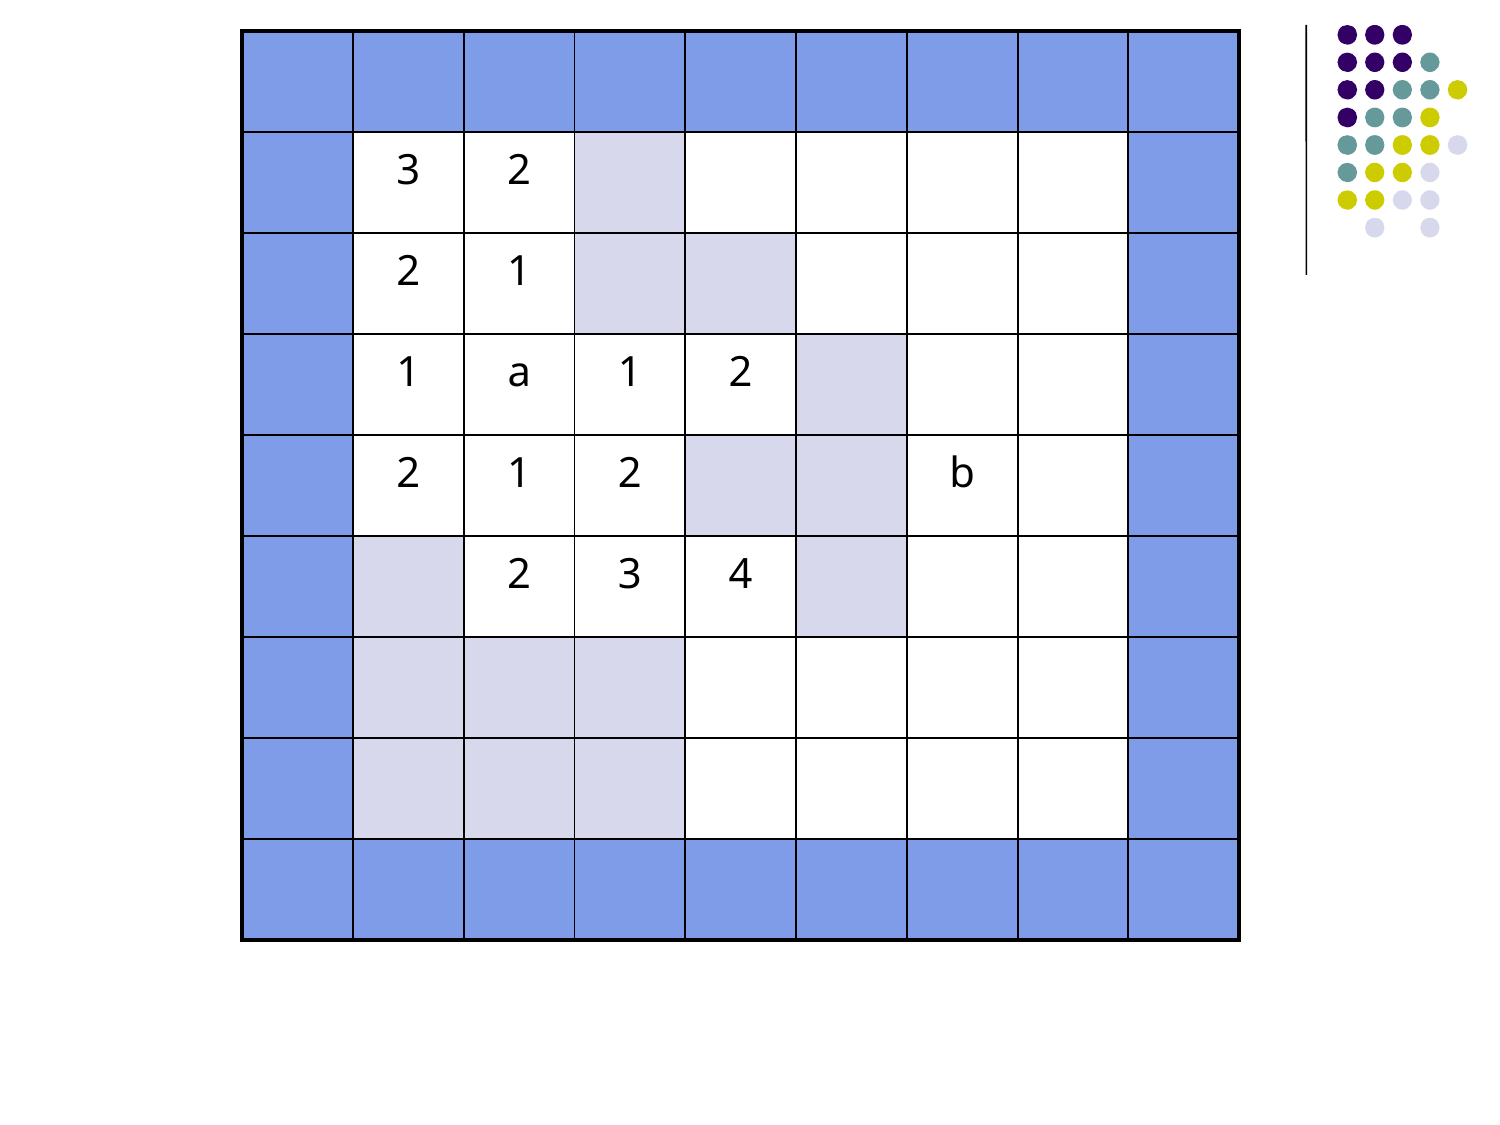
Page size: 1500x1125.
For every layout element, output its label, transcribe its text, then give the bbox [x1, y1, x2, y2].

table_cell [575, 739, 684, 838]
table_cell [354, 840, 463, 938]
table_cell [1019, 537, 1127, 636]
table_cell [908, 537, 1017, 636]
table_cell [686, 234, 795, 333]
table_cell [244, 739, 352, 838]
table_cell [686, 638, 795, 737]
table_cell [244, 234, 352, 333]
table_cell 3 [575, 537, 684, 636]
table_cell [1019, 840, 1127, 938]
table_cell [797, 335, 906, 434]
table_cell [908, 234, 1017, 333]
table_cell [244, 537, 352, 636]
table_cell [575, 234, 684, 333]
table_cell [797, 234, 906, 333]
table_cell [686, 133, 795, 232]
table_cell 2 [354, 436, 463, 535]
table_cell [1129, 739, 1237, 838]
table_cell [1019, 335, 1127, 434]
table_cell [1129, 335, 1237, 434]
table_cell b [908, 436, 1017, 535]
table_cell [1129, 234, 1237, 333]
table_cell [1129, 133, 1237, 232]
table_header [354, 33, 463, 131]
table_cell [686, 436, 795, 535]
table_cell [1129, 537, 1237, 636]
table_cell [797, 739, 906, 838]
table_cell 2 [465, 133, 574, 232]
table_cell 1 [354, 335, 463, 434]
table_cell 1 [465, 436, 574, 535]
table_header [686, 33, 795, 131]
table_header [797, 33, 906, 131]
table_cell [244, 133, 352, 232]
table_cell [908, 638, 1017, 737]
table_cell [244, 335, 352, 434]
table_cell [354, 537, 463, 636]
table_cell 3 [354, 133, 463, 232]
table_header [1129, 33, 1237, 131]
table_header [244, 33, 352, 131]
table_cell [797, 840, 906, 938]
table_cell [465, 638, 574, 737]
table_cell [465, 840, 574, 938]
table_cell [1019, 436, 1127, 535]
table_cell [797, 133, 906, 232]
table_cell [908, 335, 1017, 434]
table_cell [686, 739, 795, 838]
table_header [465, 33, 574, 131]
table_cell 2 [575, 436, 684, 535]
table_cell [575, 133, 684, 232]
table_cell [797, 537, 906, 636]
table_cell [1019, 739, 1127, 838]
table_cell [1019, 234, 1127, 333]
table_cell [908, 739, 1017, 838]
table_cell [797, 436, 906, 535]
table_cell [244, 638, 352, 737]
table_cell [354, 638, 463, 737]
table_cell [465, 739, 574, 838]
table_cell a [465, 335, 574, 434]
table_cell [1019, 638, 1127, 737]
table_cell [244, 840, 352, 938]
table_cell 4 [686, 537, 795, 636]
table_cell 2 [465, 537, 574, 636]
table_cell [244, 436, 352, 535]
table_cell 2 [686, 335, 795, 434]
table_header [908, 33, 1017, 131]
table_header [575, 33, 684, 131]
table_cell [797, 638, 906, 737]
table_cell [1129, 436, 1237, 535]
table_header [1019, 33, 1127, 131]
table_cell 1 [575, 335, 684, 434]
table_cell [575, 638, 684, 737]
table_cell [1129, 638, 1237, 737]
table_cell [908, 840, 1017, 938]
table_cell [575, 840, 684, 938]
table_cell [686, 840, 795, 938]
table_cell 2 [354, 234, 463, 333]
table_cell [1129, 840, 1237, 938]
table_cell [1019, 133, 1127, 232]
table_cell 1 [465, 234, 574, 333]
table_cell [354, 739, 463, 838]
table_cell [908, 133, 1017, 232]
